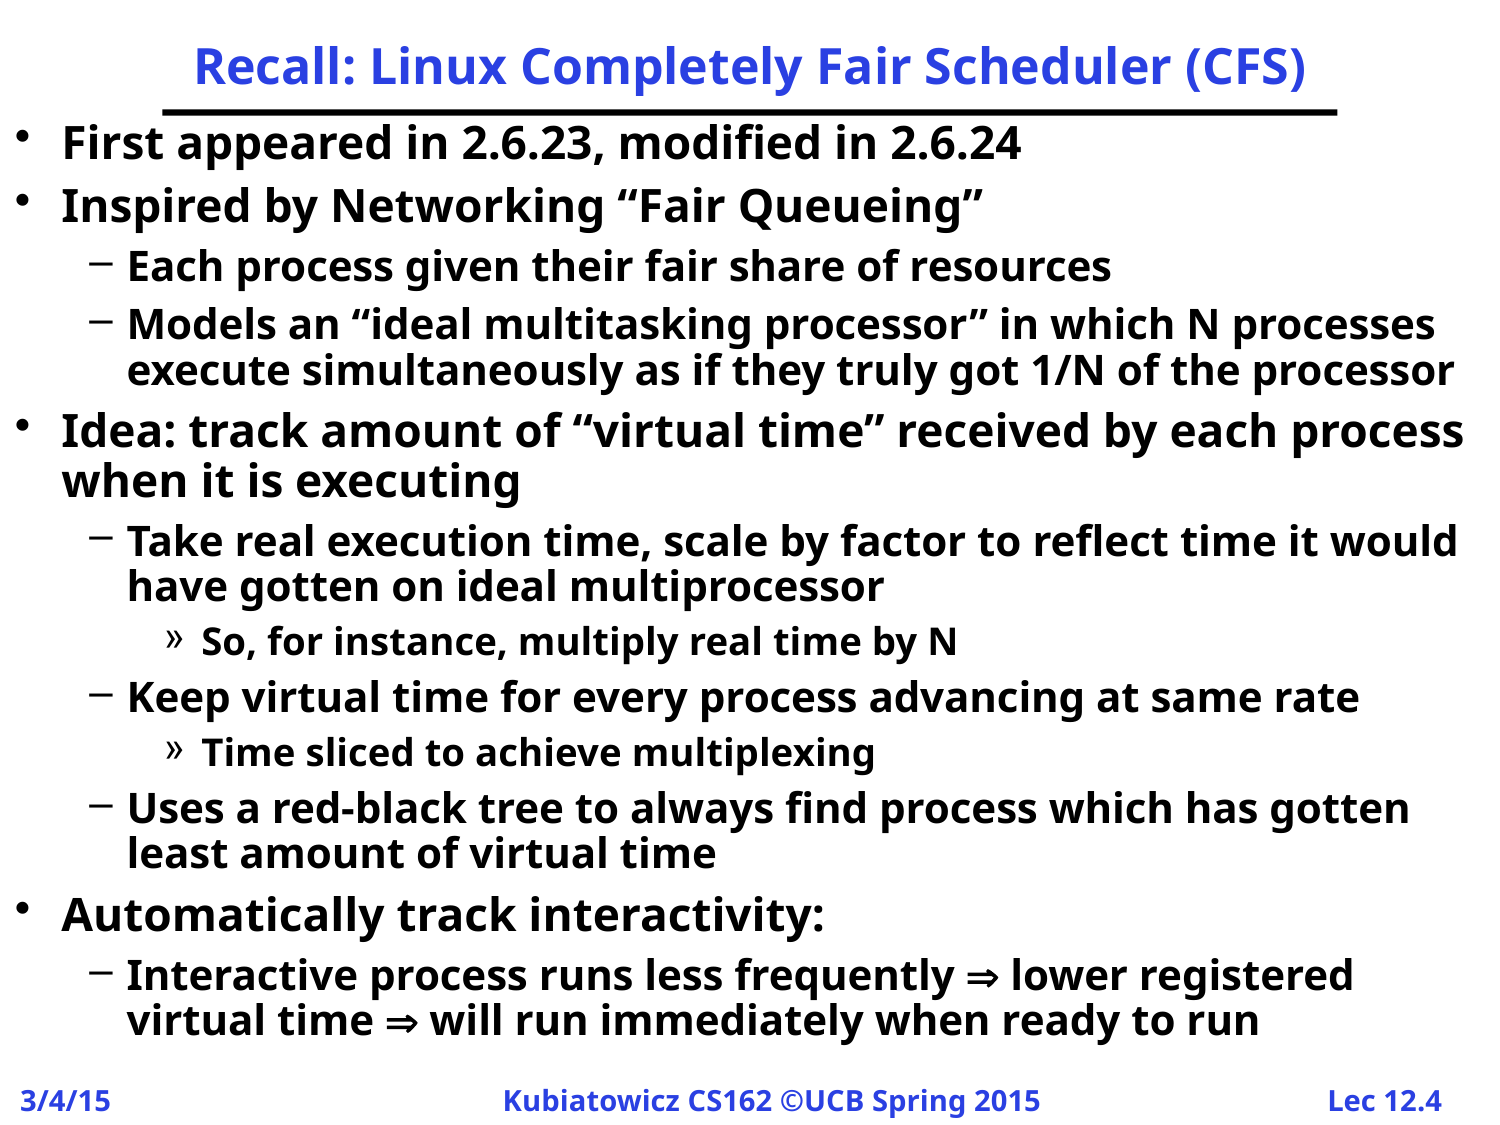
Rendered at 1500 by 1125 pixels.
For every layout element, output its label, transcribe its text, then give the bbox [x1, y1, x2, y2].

list First appeared in 2.6.23, modified in 2.6.24 Inspired by Networking “Fair Queueing” Each process given their fair share of resources Models an “ideal multitasking processor” in which N processes execute simultaneously as if they truly got 1/N of the processor Idea: track amount of “virtual time” received by each process when it is executing Take real execution time, scale by factor to reflect time it would have gotten on ideal multiprocessor So, for instance, multiply real time by N Keep virtual time for every process advancing at same rate Time sliced to achieve multiplexing Uses a red-black tree to always find process which has gotten least amount of virtual time Automatically track interactivity: Interactive process runs less frequently  lower registered virtual time  will run immediately when ready to run [0, 112, 1488, 1100]
title Recall: Linux Completely Fair Scheduler (CFS) [162, 24, 1338, 112]
